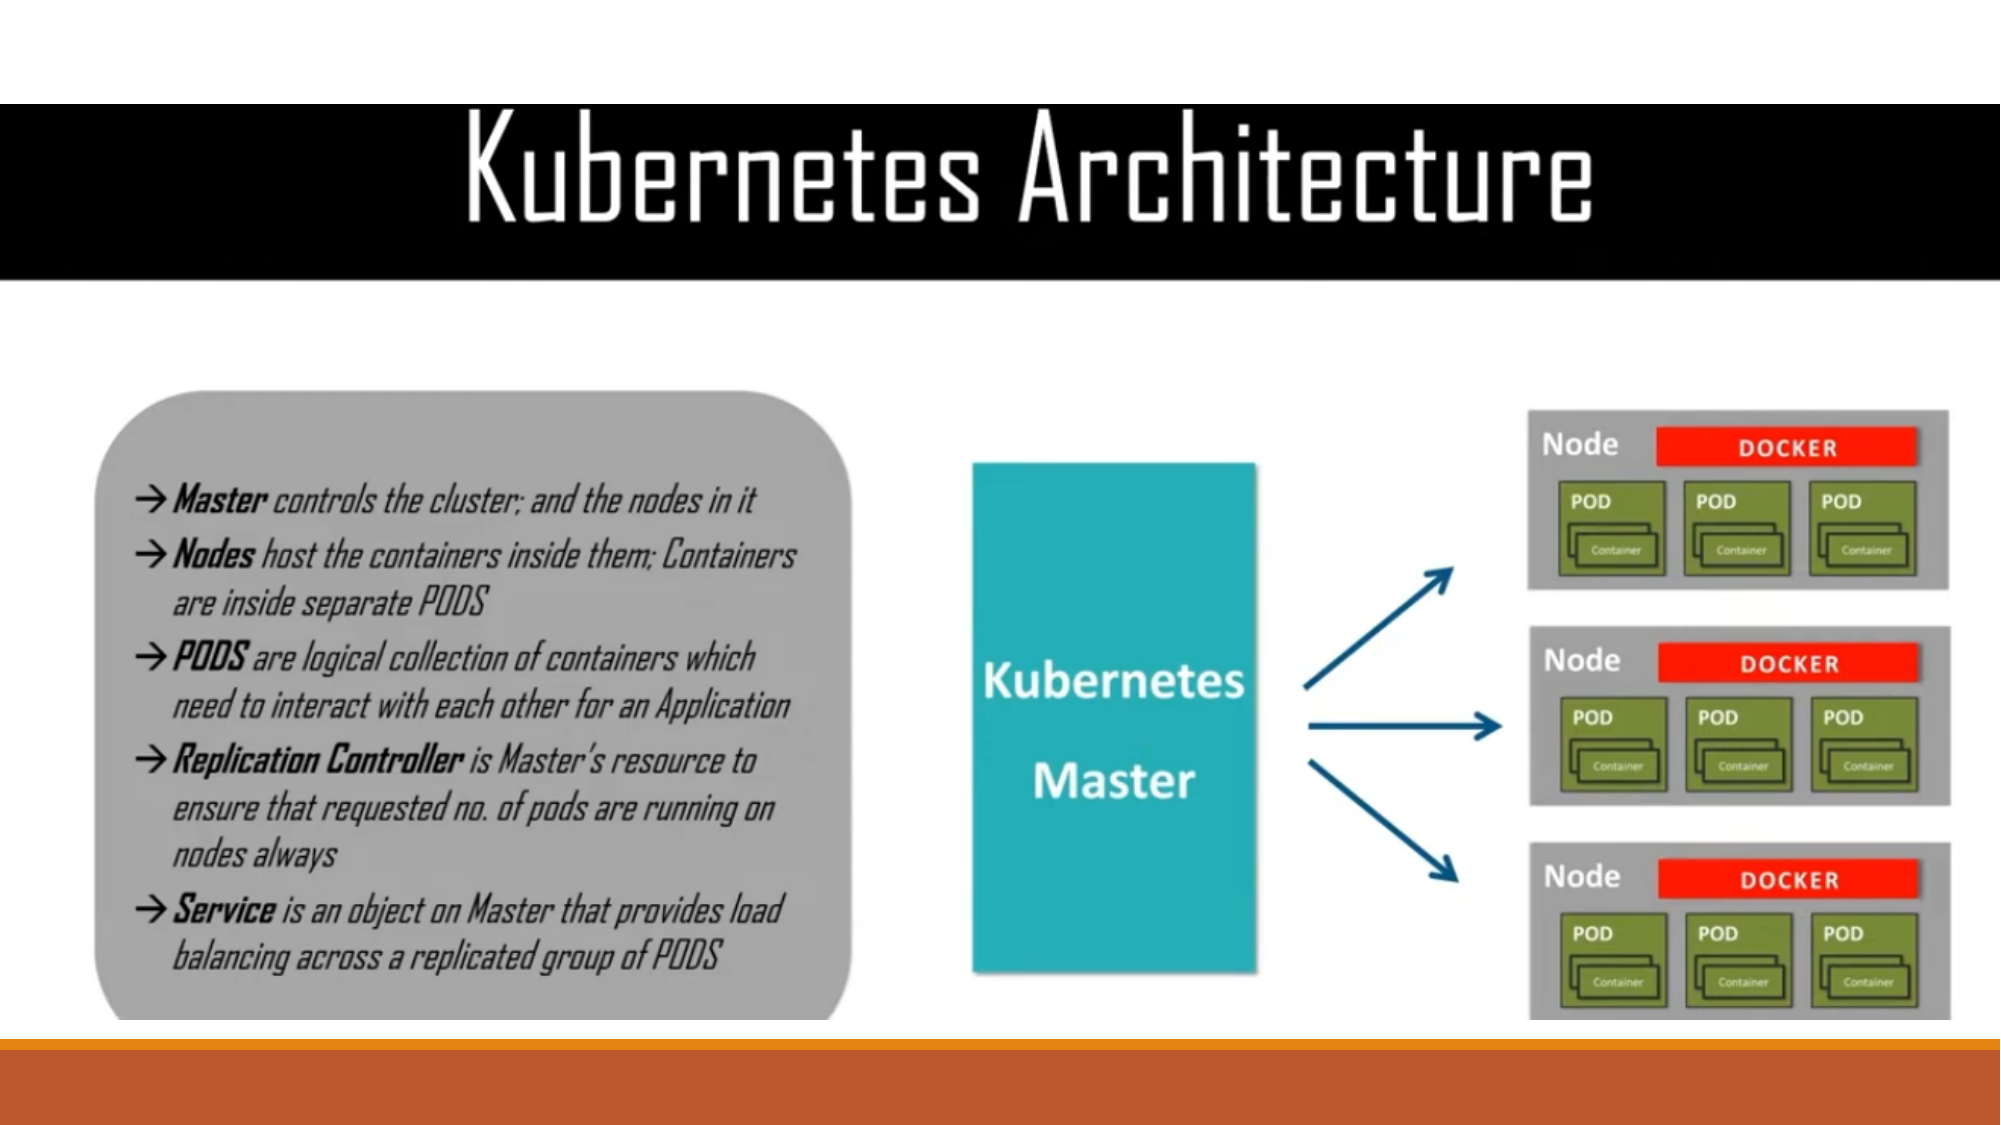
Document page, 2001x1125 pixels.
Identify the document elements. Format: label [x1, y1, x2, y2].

picture [0, 104, 2000, 1021]
